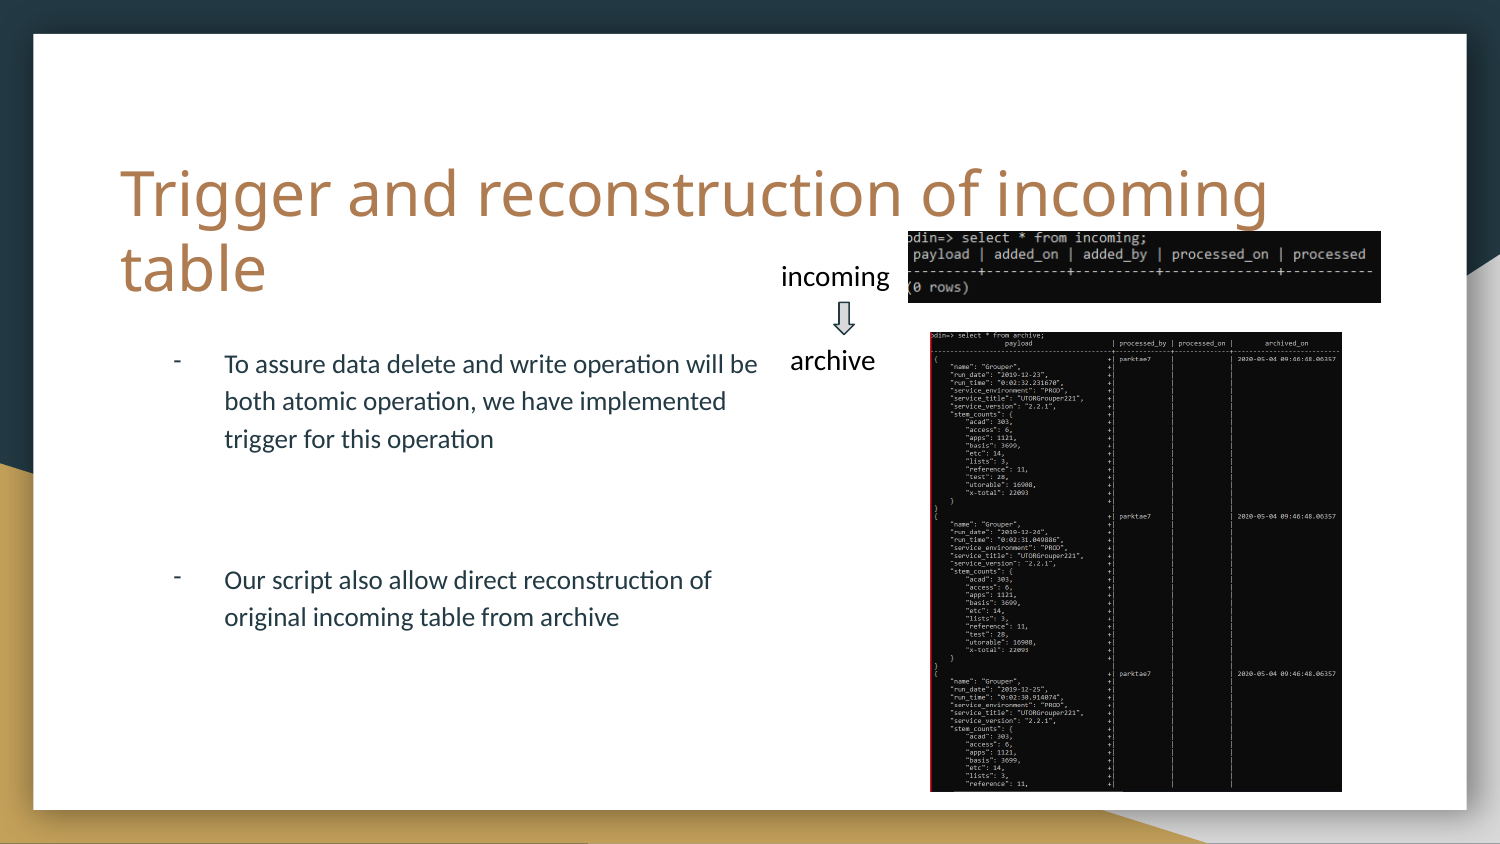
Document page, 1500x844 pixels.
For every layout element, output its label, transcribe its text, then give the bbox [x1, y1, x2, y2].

text_box archive [775, 326, 946, 376]
text_box [833, 302, 855, 335]
list To assure data delete and write operation will be both atomic operation, we have implemented trigger for this operation Our script also allow direct reconstruction of original incoming table from archive [134, 326, 776, 729]
text_box incoming [765, 242, 903, 292]
picture [930, 332, 1342, 792]
title Trigger and reconstruction of incoming table [105, 138, 1366, 296]
picture [908, 231, 1381, 303]
